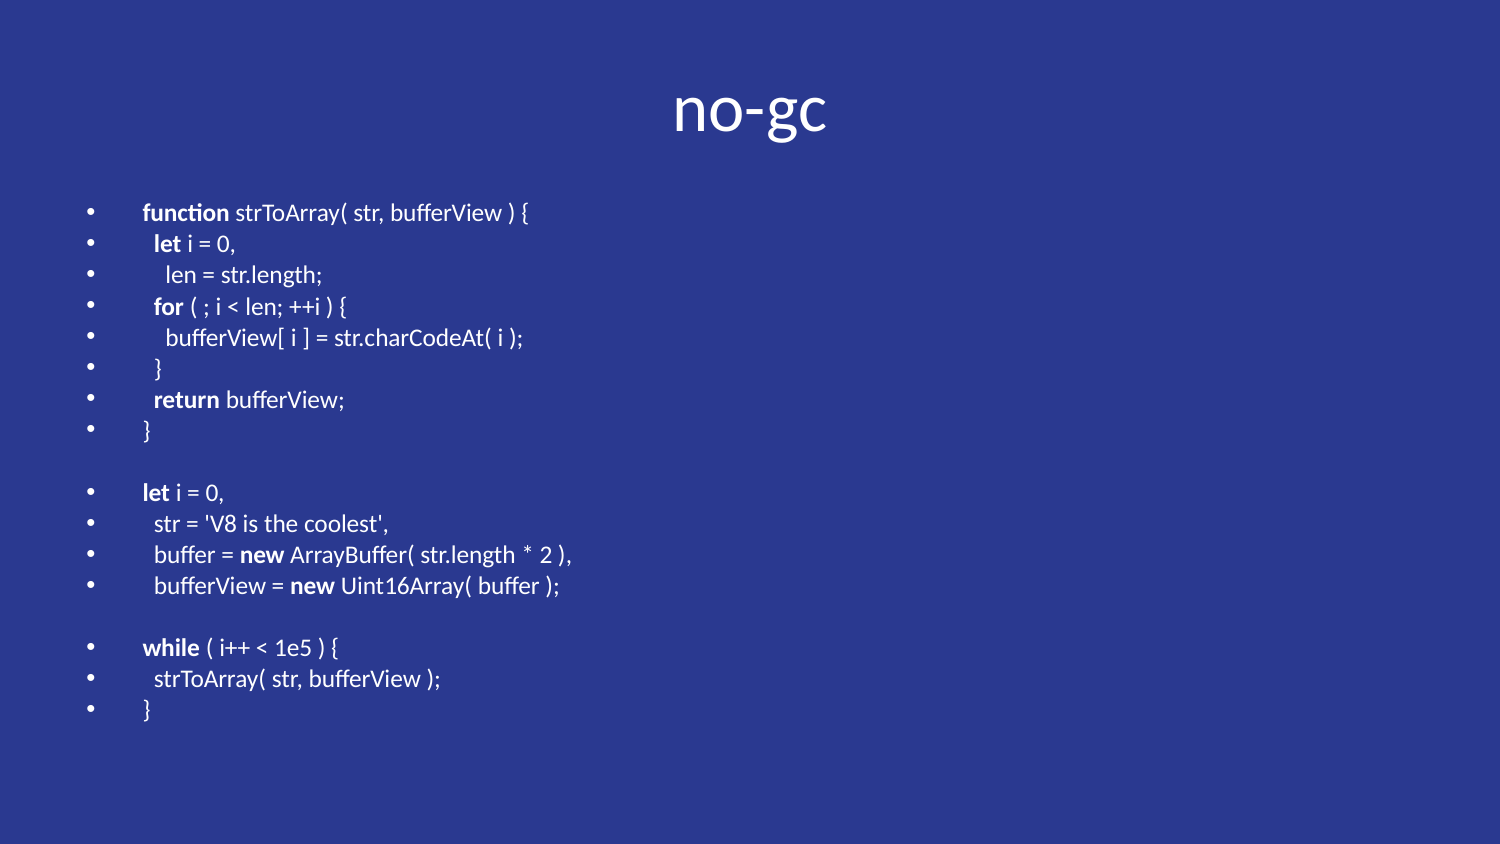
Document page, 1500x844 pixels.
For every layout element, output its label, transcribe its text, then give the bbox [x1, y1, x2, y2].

list function strToArray( str, bufferView ) { let i = 0, len = str.length; for ( ; i < len; ++i ) { bufferView[ i ] = str.charCodeAt( i ); } return bufferView; } let i = 0, str = 'V8 is the coolest', buffer = new ArrayBuffer( str.length * 2 ), bufferView = new Uint16Array( buffer ); while ( i++ < 1e5 ) { strToArray( str, bufferView ); } [75, 196, 1410, 754]
title no-gc [243, 33, 1257, 175]
